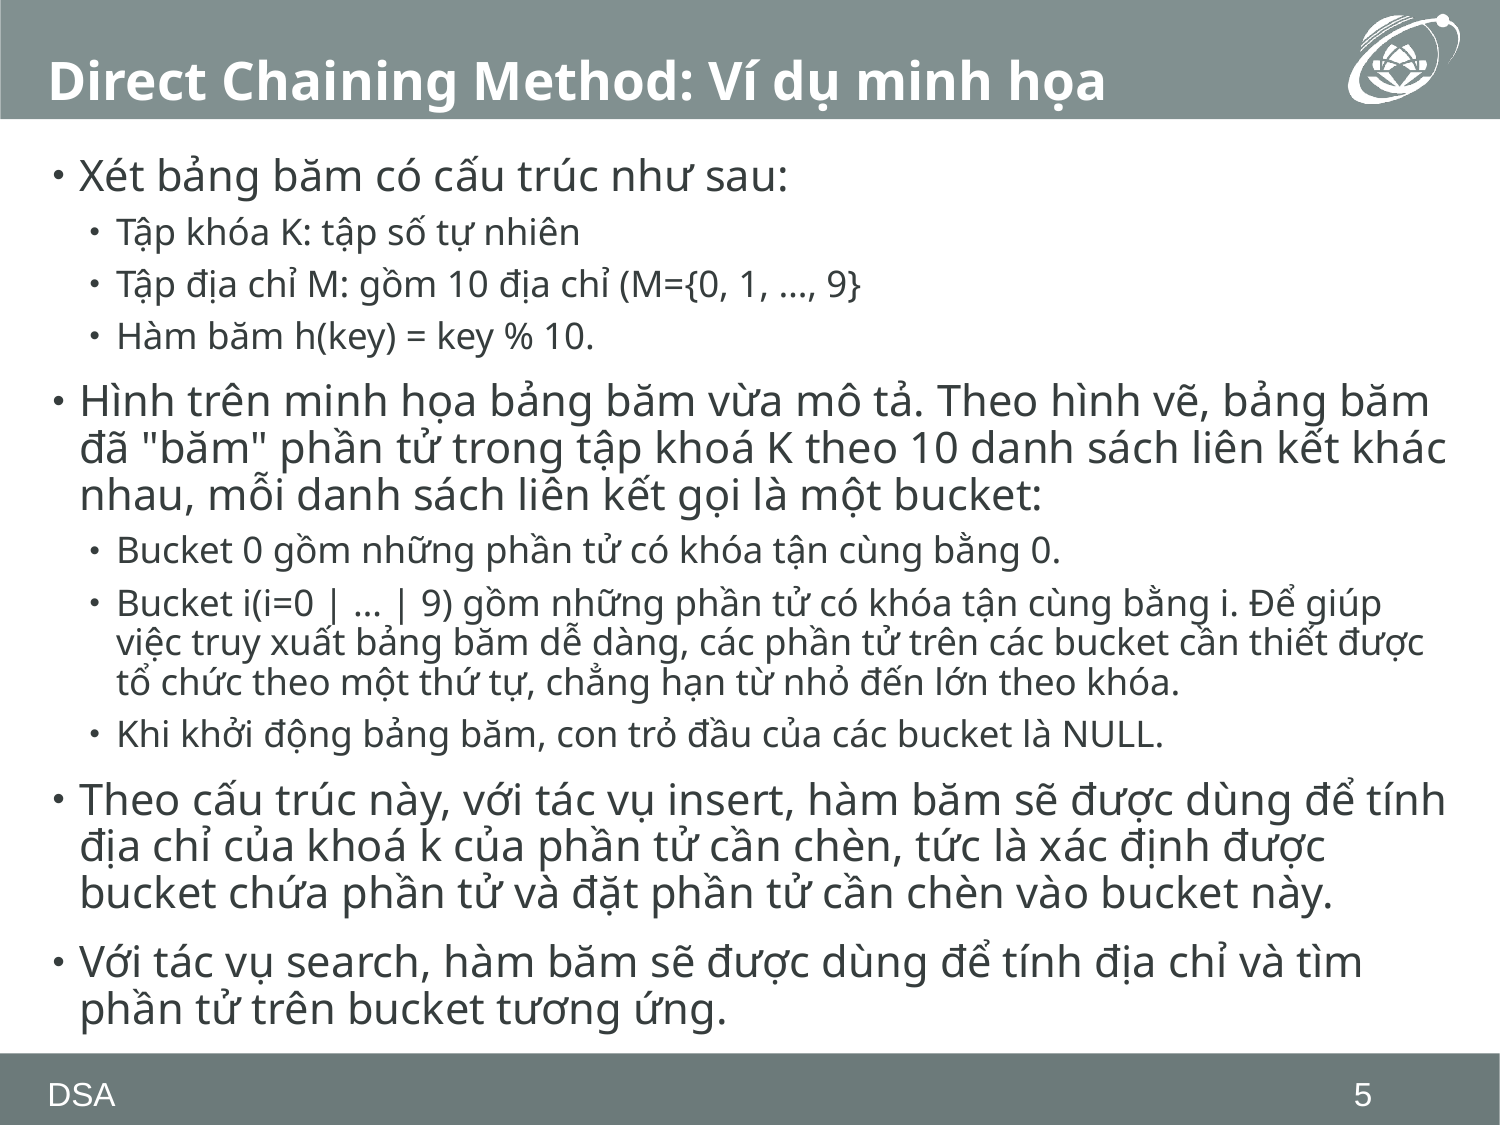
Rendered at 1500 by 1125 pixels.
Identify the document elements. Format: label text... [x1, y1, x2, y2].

footer DSA [32, 1073, 1075, 1113]
title Direct Chaining Method: Ví dụ minh họa [32, 0, 1468, 120]
slide_number 5 [1270, 1073, 1388, 1113]
list Xét bảng băm có cấu trúc như sau: Tập khóa K: tập số tự nhiên Tập địa chỉ M: gồm 10 địa chỉ (M={0, 1, …, 9} Hàm băm h(key) = key % 10. Hình trên minh họa bảng băm vừa mô tả. Theo hình vẽ, bảng băm đã "băm" phần tử trong tập khoá K theo 10 danh sách liên kết khác nhau, mỗi danh sách liên kết gọi là một bucket: Bucket 0 gồm những phần tử có khóa tận cùng bằng 0. Bucket i(i=0 | … | 9) gồm những phần tử có khóa tận cùng bằng i. Để giúp việc truy xuất bảng băm dễ dàng, các phần tử trên các bucket cần thiết được tổ chức theo một thứ tự, chẳng hạn từ nhỏ đến lớn theo khóa. Khi khởi động bảng băm, con trỏ đầu của các bucket là NULL. Theo cấu trúc này, với tác vụ insert, hàm băm sẽ được dùng để tính địa chỉ của khoá k của phần tử cần chèn, tức là xác định được bucket chứa phần tử và đặt phần tử cần chèn vào bucket này. Với tác vụ search, hàm băm sẽ được dùng để tính địa chỉ và tìm phần tử trên bucket tương ứng. [32, 146, 1468, 1054]
